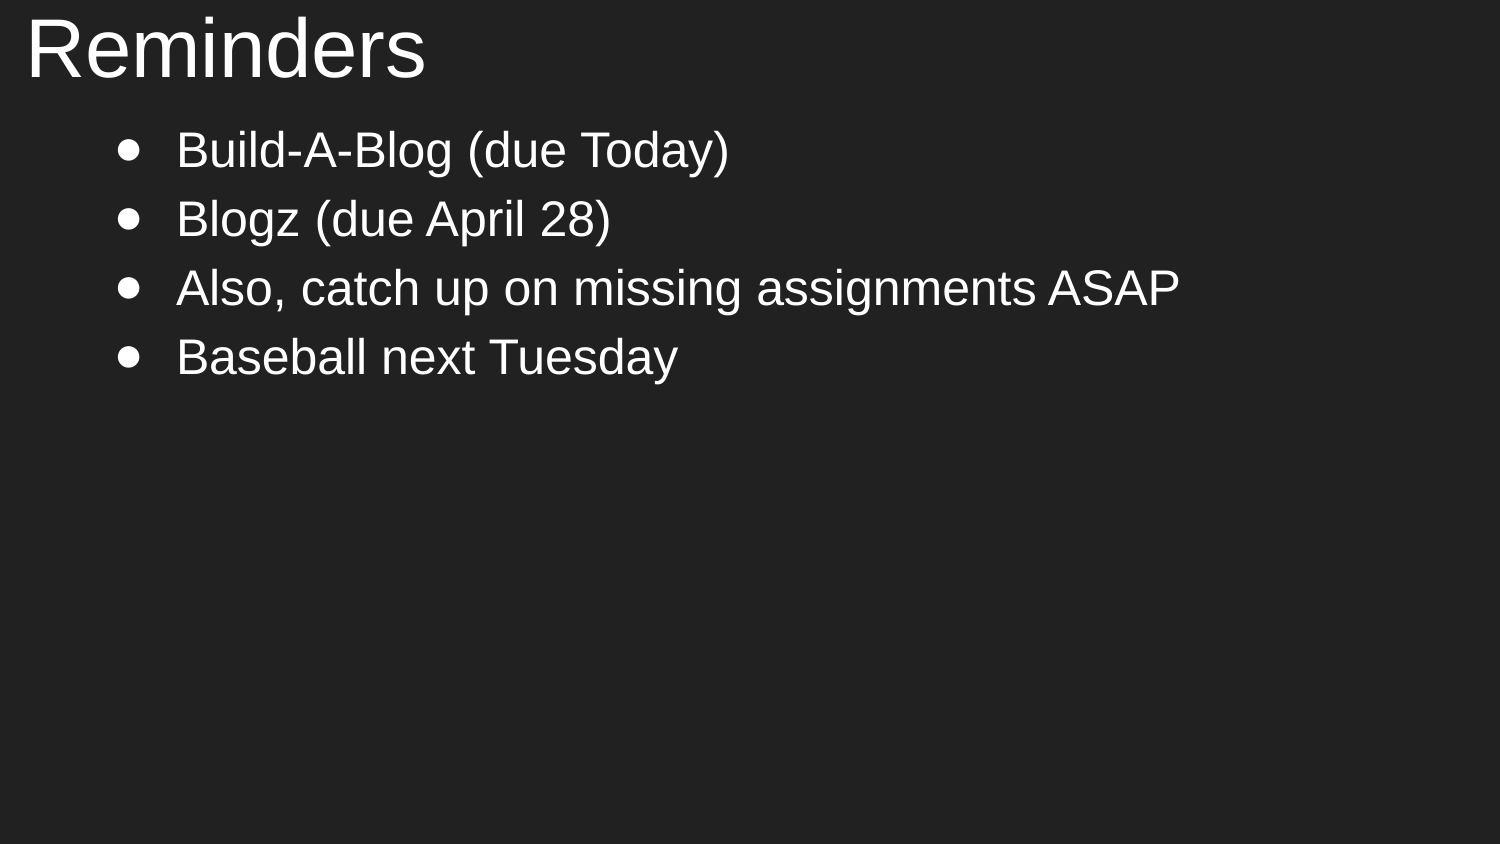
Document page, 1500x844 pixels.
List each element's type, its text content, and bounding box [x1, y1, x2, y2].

text_box Build-A-Blog (due Today) Blogz (due April 28) Also, catch up on missing assignments ASAP Baseball next Tuesday [86, 93, 1500, 807]
title Reminders [10, 0, 1449, 66]
